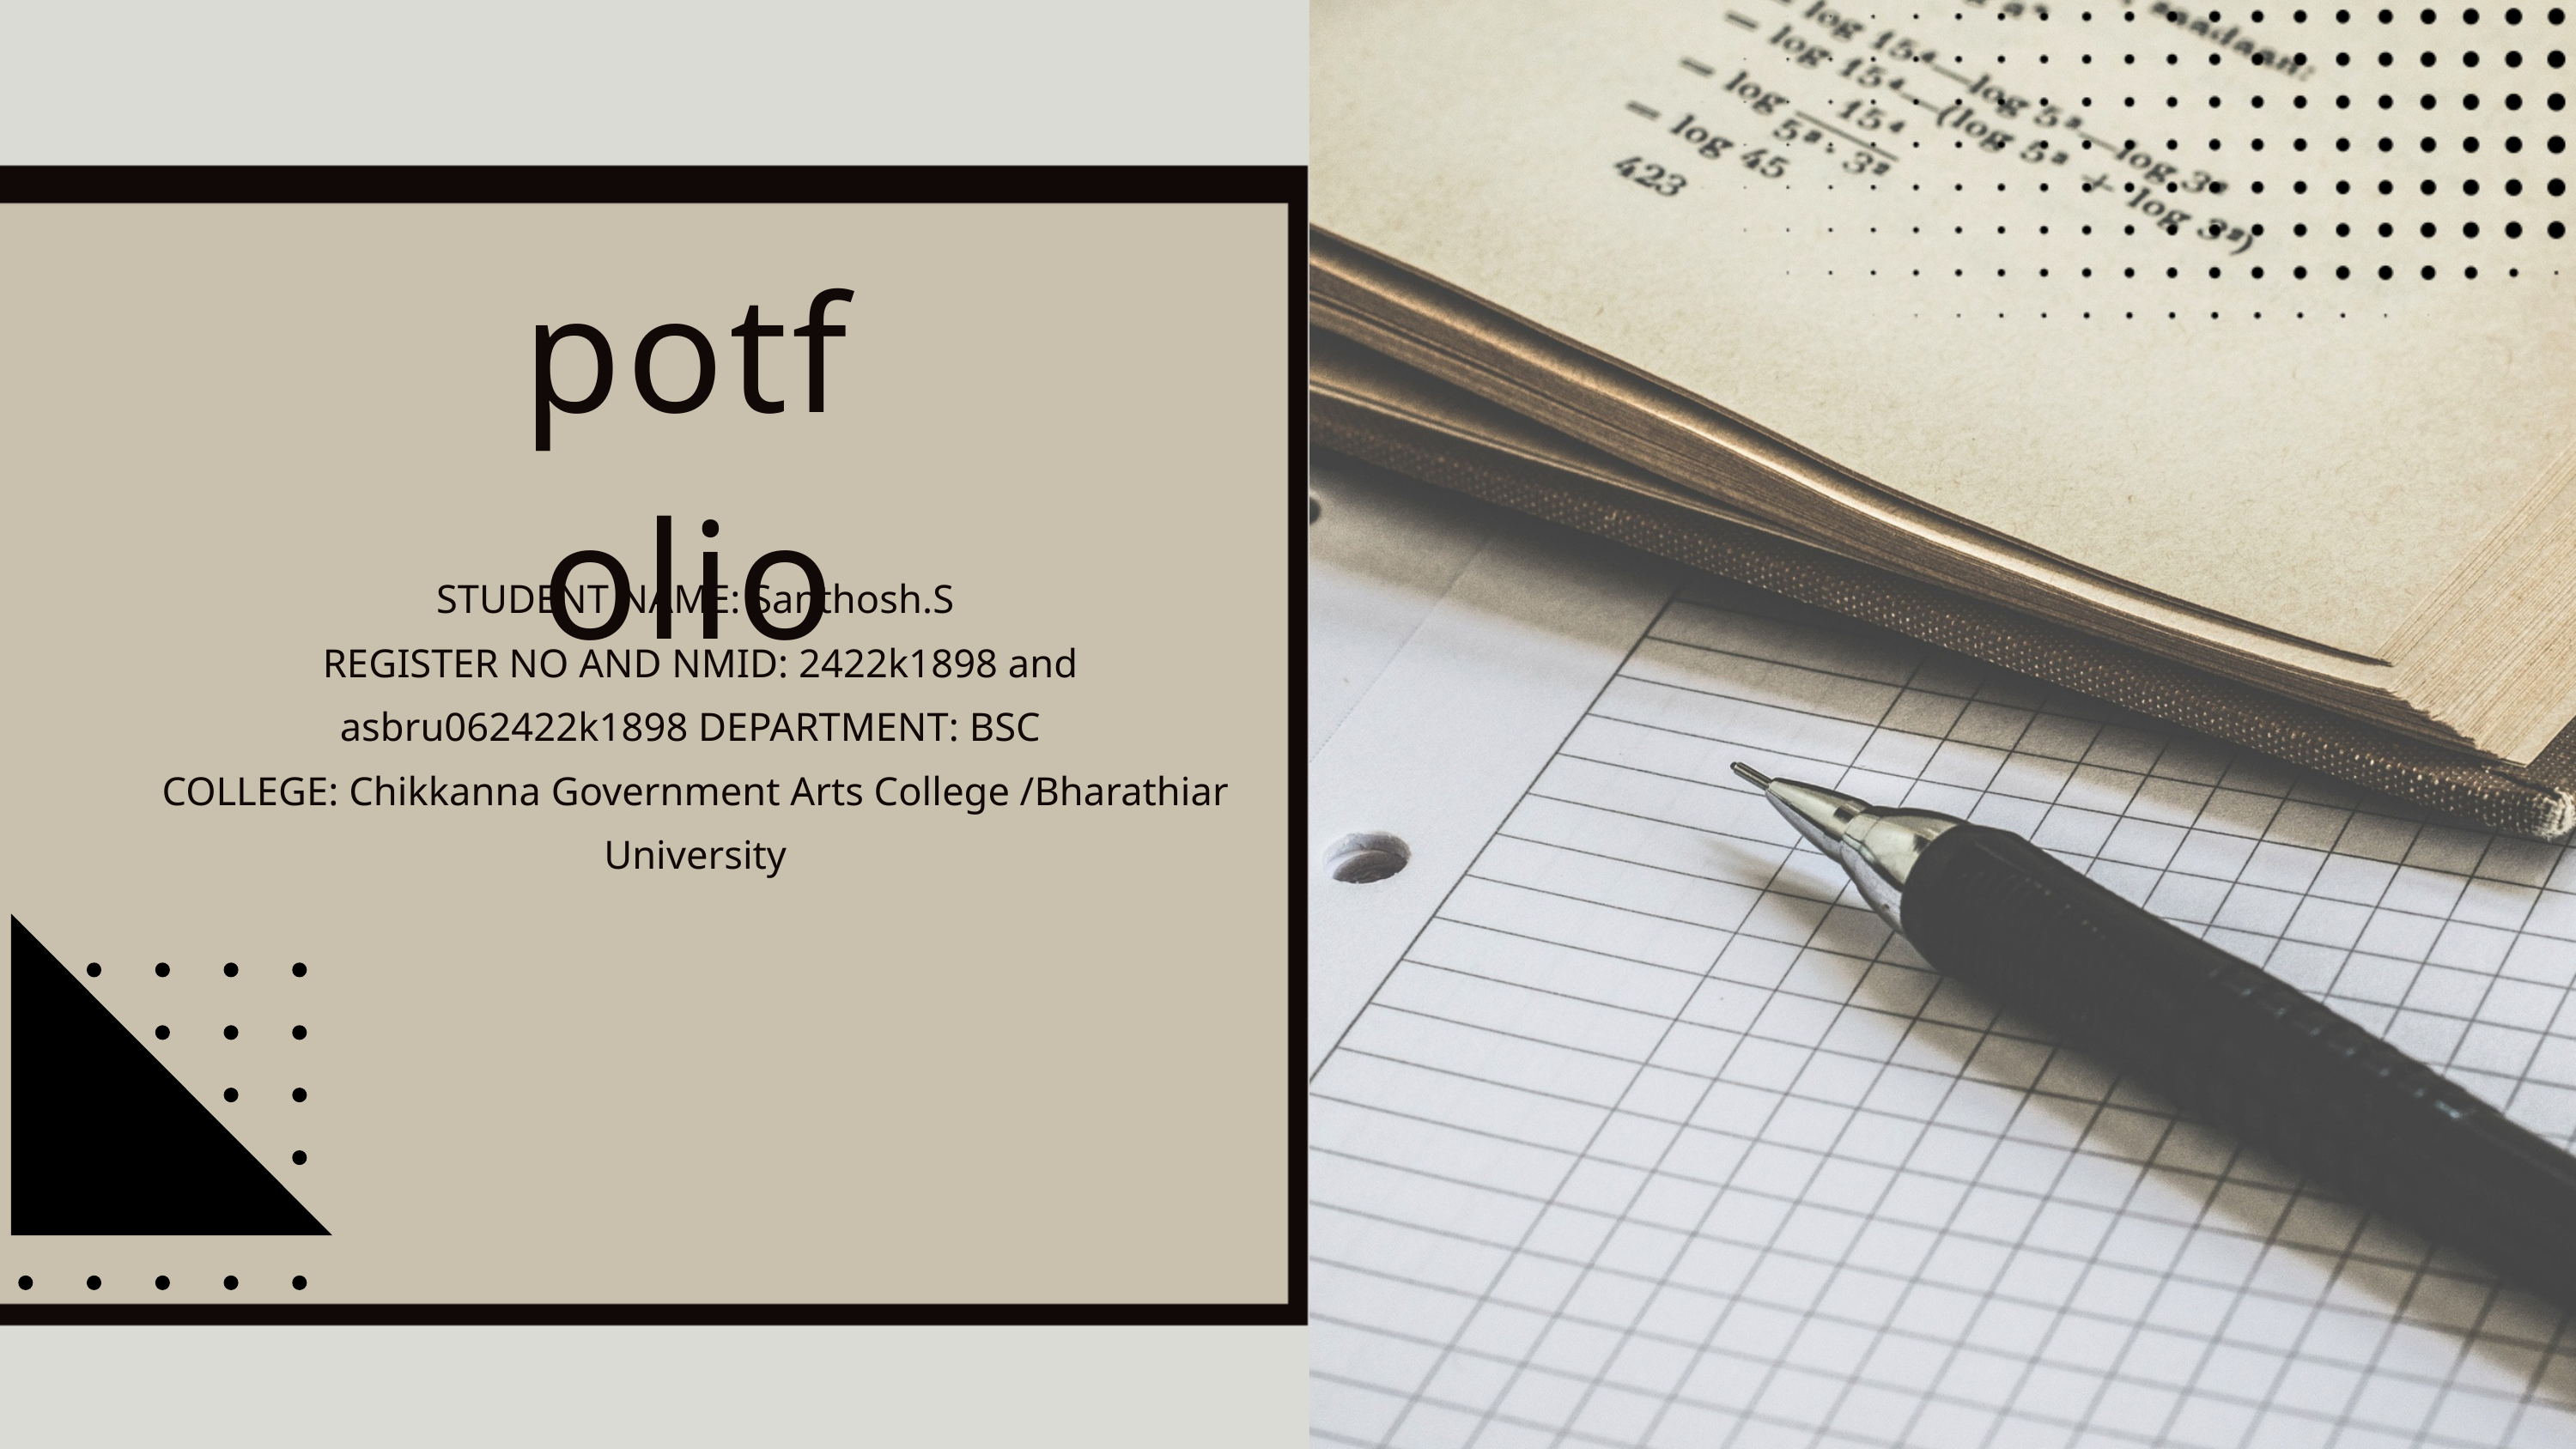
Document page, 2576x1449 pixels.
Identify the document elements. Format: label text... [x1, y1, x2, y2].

text_box STUDENT NAME: Santhosh.S REGISTER NO AND NMID: 2422k1898 and asbru062422k1898 DEPARTMENT: BSC COLLEGE: Chikkanna Government Arts College /Bharathiar University [137, 557, 1254, 877]
text_box [0, 157, 1309, 1335]
text_box potfolio [502, 218, 873, 672]
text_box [0, 904, 342, 1300]
text_box [1651, 0, 2576, 329]
text_box [1309, 0, 2576, 1449]
